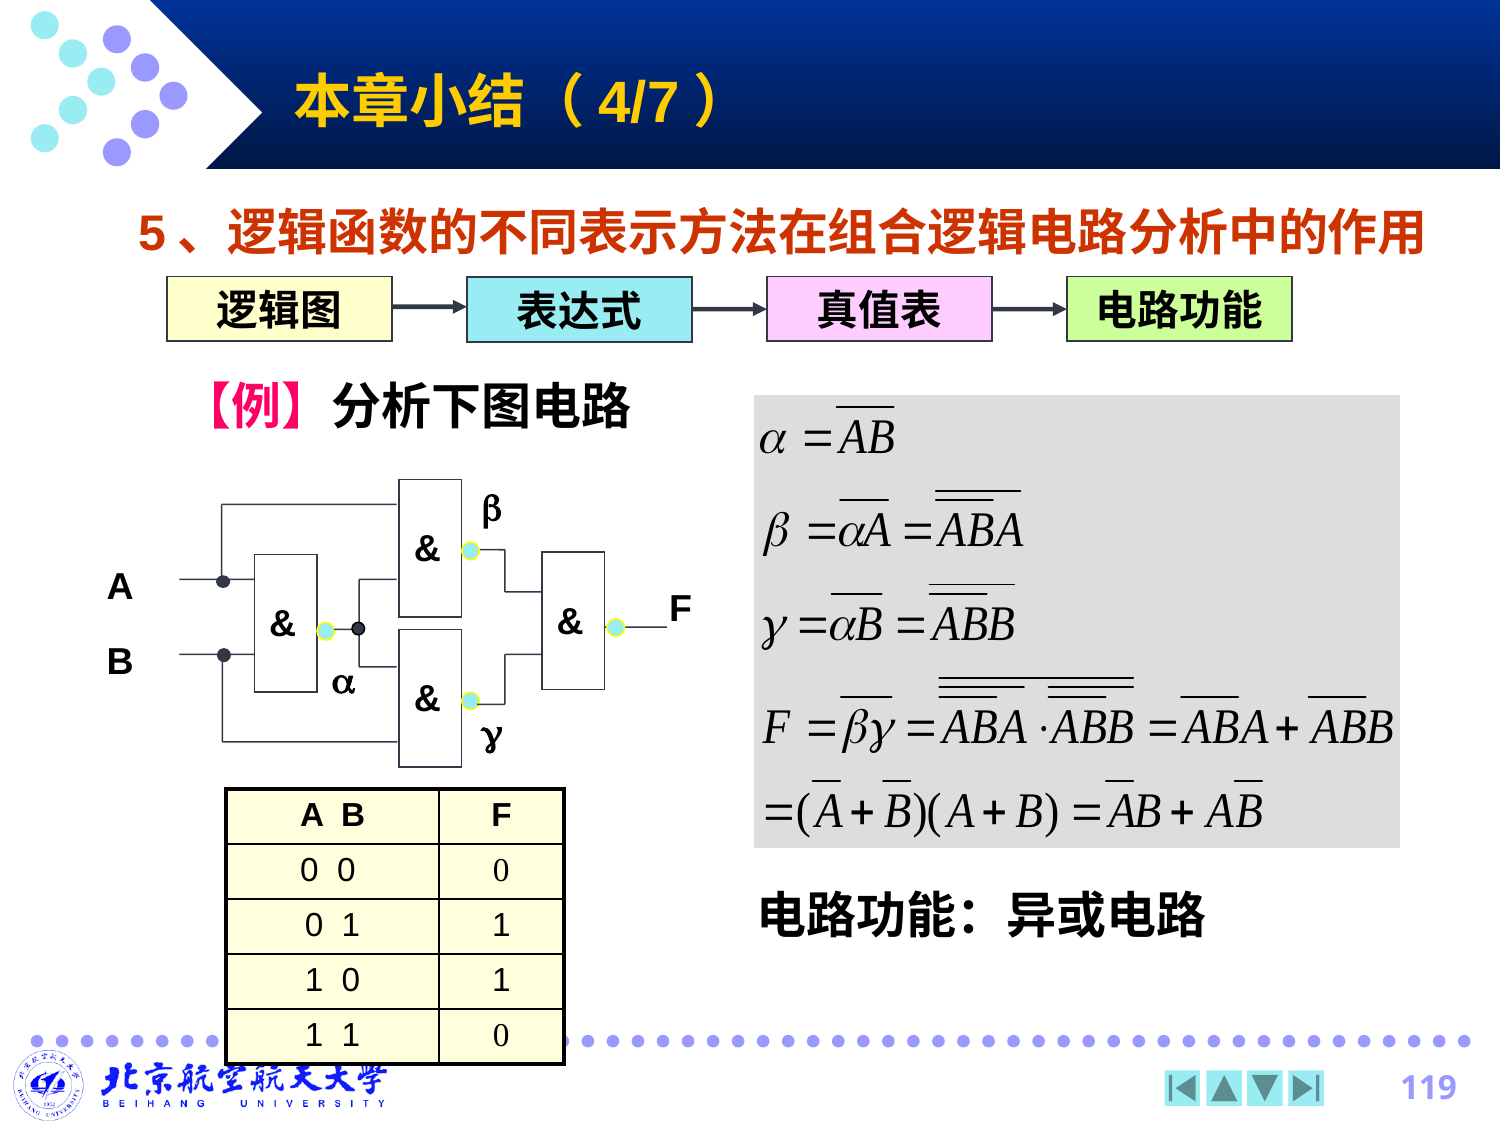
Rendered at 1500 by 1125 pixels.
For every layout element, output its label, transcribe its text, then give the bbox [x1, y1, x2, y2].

slide_number 119 [1328, 1058, 1473, 1109]
table_cell 1 [440, 955, 562, 1008]
table_header A B [228, 791, 438, 843]
list 5、逻辑函数的不同表示方法在组合逻辑电路分析中的作用 [123, 187, 1500, 278]
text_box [316, 475, 543, 761]
table_cell 0 [440, 1010, 562, 1062]
text_box 电路功能：异或电路 [741, 876, 1305, 951]
title 本章小结（4/7） [278, 43, 1500, 155]
table_header F [440, 791, 562, 843]
table_cell 1 [440, 900, 562, 953]
table_cell 0 1 [228, 900, 438, 953]
picture [13, 1047, 387, 1125]
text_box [754, 394, 1401, 849]
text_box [166, 275, 1293, 344]
table_cell 1 0 [228, 955, 438, 1008]
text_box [91, 366, 730, 768]
table_cell 0 0 [228, 845, 438, 898]
table_cell 0 [440, 845, 562, 898]
table_cell 1 1 [228, 1010, 438, 1062]
